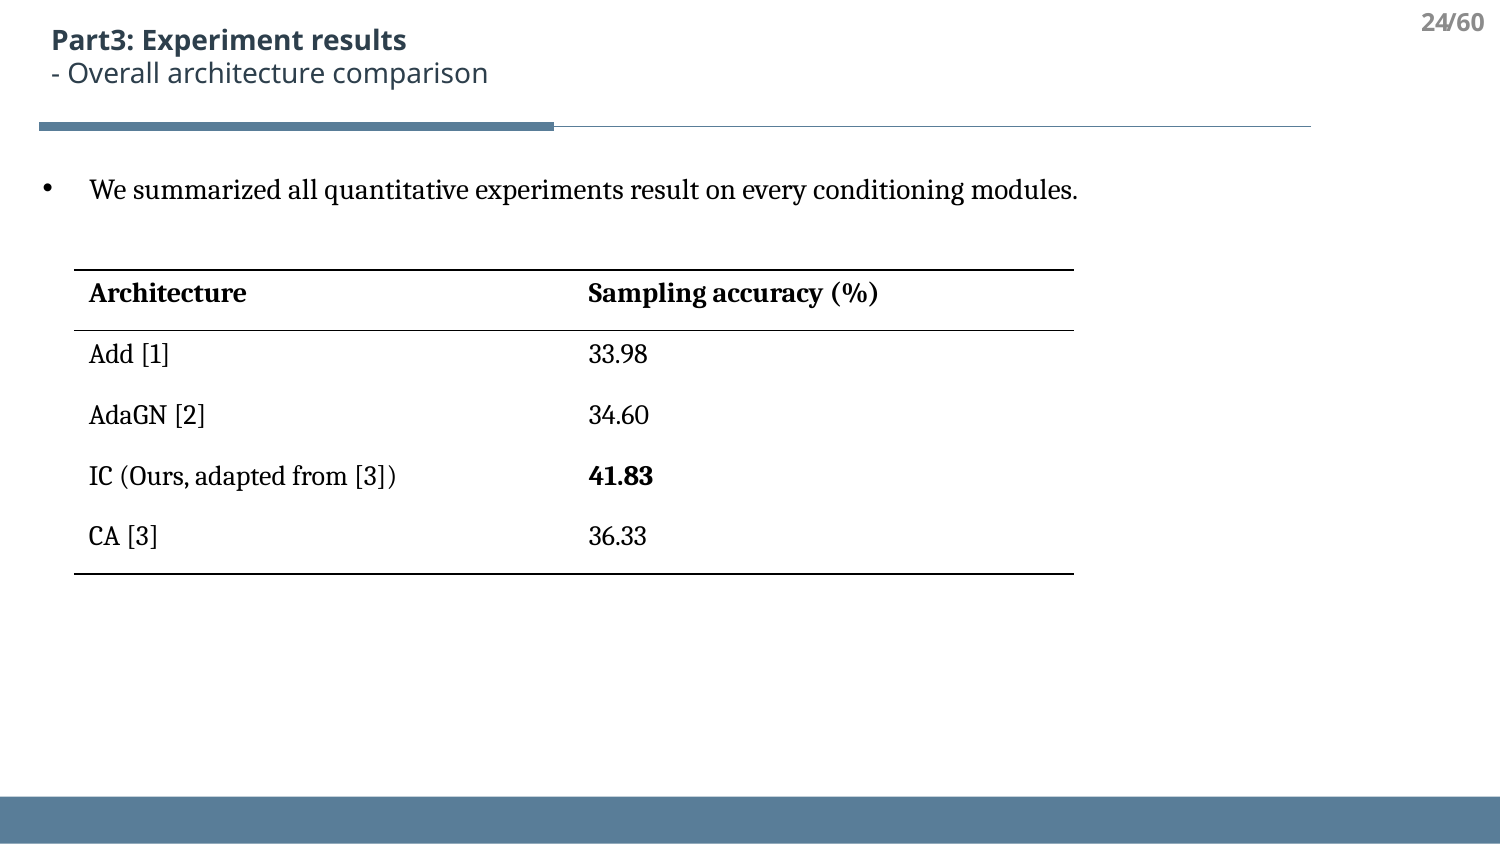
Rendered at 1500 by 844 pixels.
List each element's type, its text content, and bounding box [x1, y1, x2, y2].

text_box Part3: Experiment results - Overall architecture comparison [36, 14, 512, 97]
table_header Architecture [74, 271, 574, 330]
table_cell CA [3] [74, 513, 574, 573]
table_cell Add [1] [74, 331, 574, 391]
table_cell 36.33 [574, 513, 1074, 573]
slide_number 24 [1162, 0, 1465, 48]
table_cell AdaGN [2] [74, 391, 574, 452]
footer /60 [1465, 1, 1500, 47]
table_header Sampling accuracy (%) [574, 271, 1074, 330]
table_cell IC (Ours, adapted from [3]) [74, 452, 574, 513]
text_box We summarized all quantitative experiments result on every conditioning modules. [27, 162, 1289, 213]
table_cell 41.83 [574, 452, 1074, 513]
table_cell 33.98 [574, 331, 1074, 391]
table_cell 34.60 [574, 391, 1074, 452]
